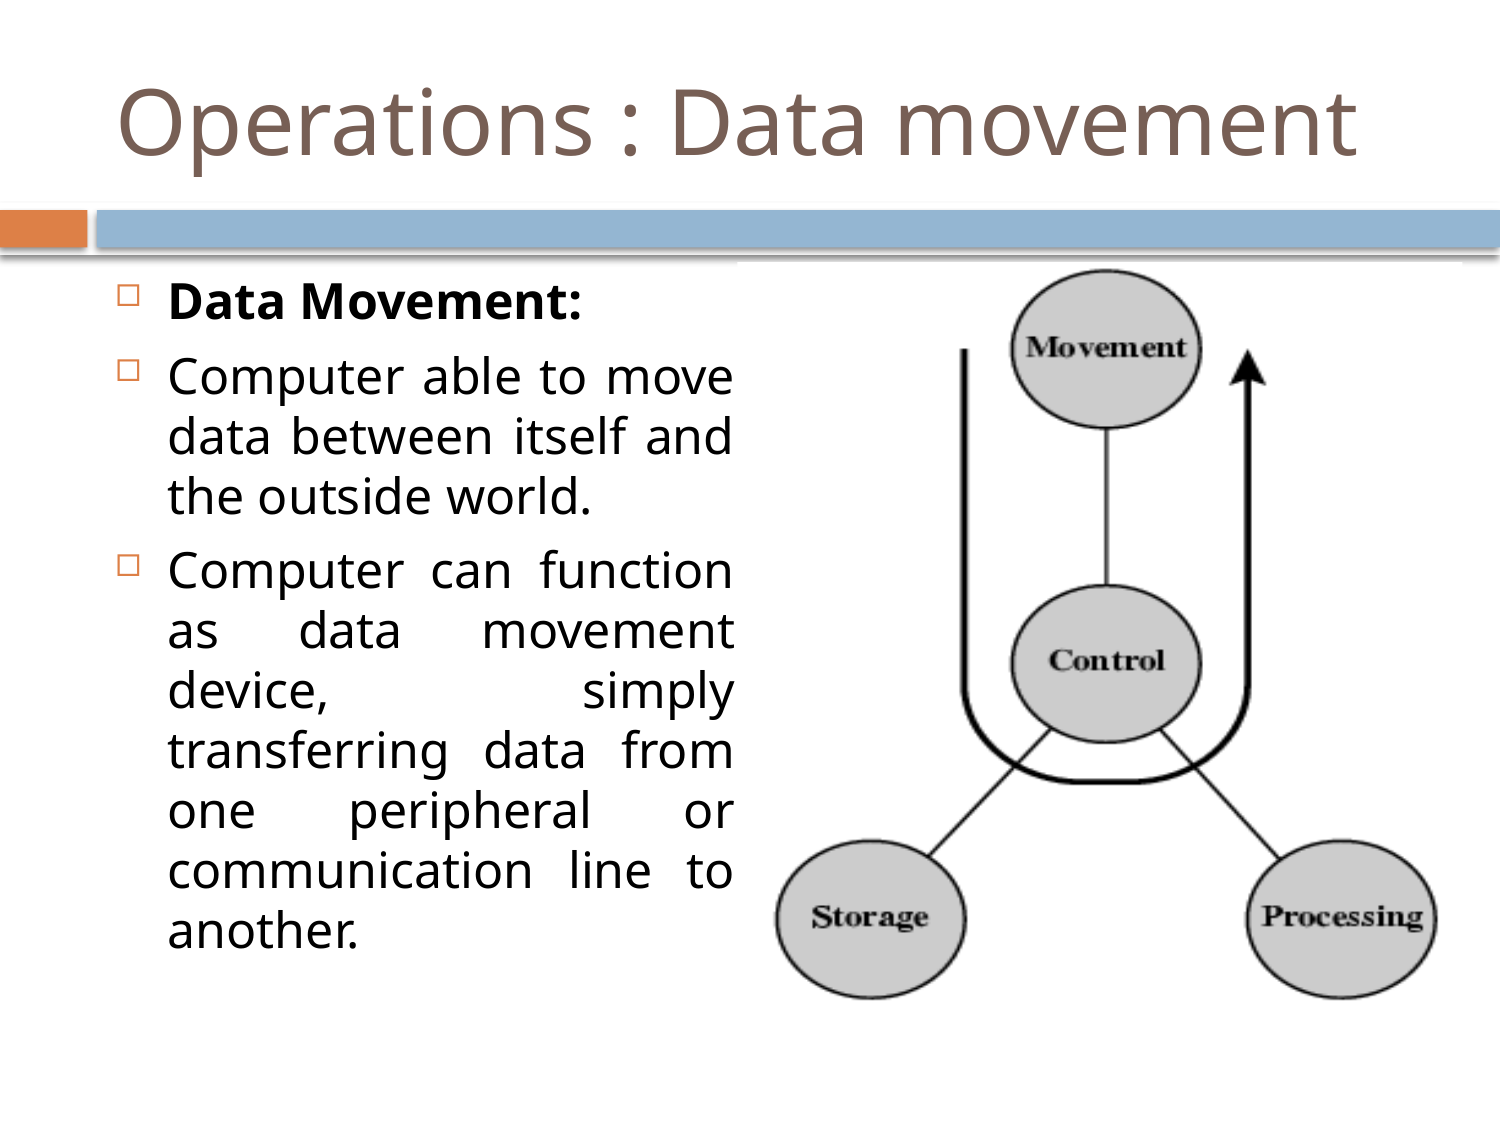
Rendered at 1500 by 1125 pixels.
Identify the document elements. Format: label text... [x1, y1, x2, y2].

text_box Data Movement: Computer able to move data between itself and the outside world. Computer can function as data movement device, simply transferring data from one peripheral or communication line to another. [100, 262, 736, 1000]
title Operations : Data movement [100, 37, 1438, 200]
picture [737, 262, 1463, 1026]
